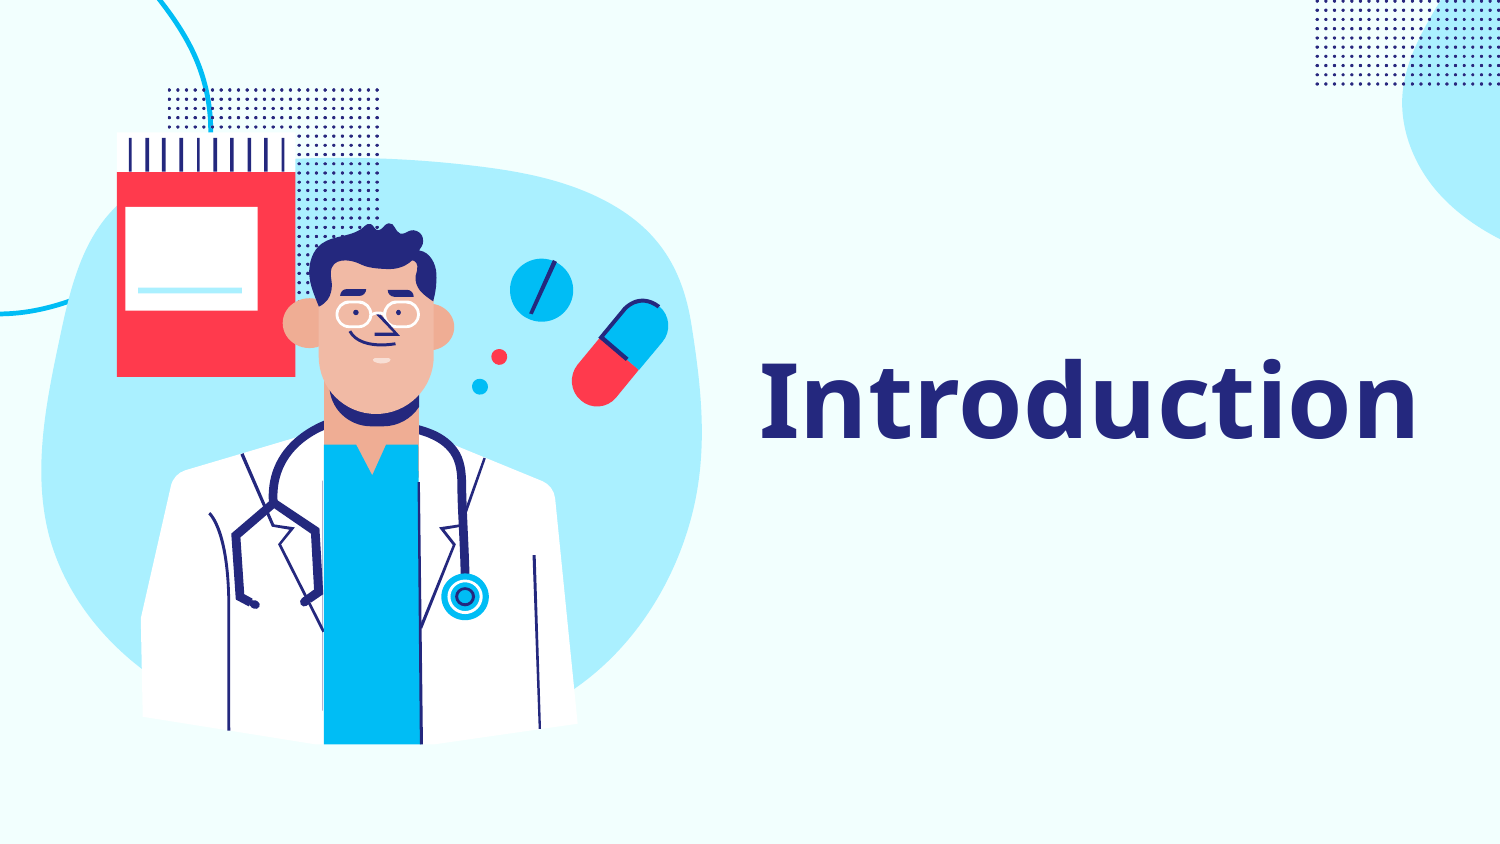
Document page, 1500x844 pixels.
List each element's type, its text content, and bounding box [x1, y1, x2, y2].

title Introduction [790, 322, 1440, 473]
picture [1315, 0, 1500, 89]
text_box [0, 37, 787, 844]
